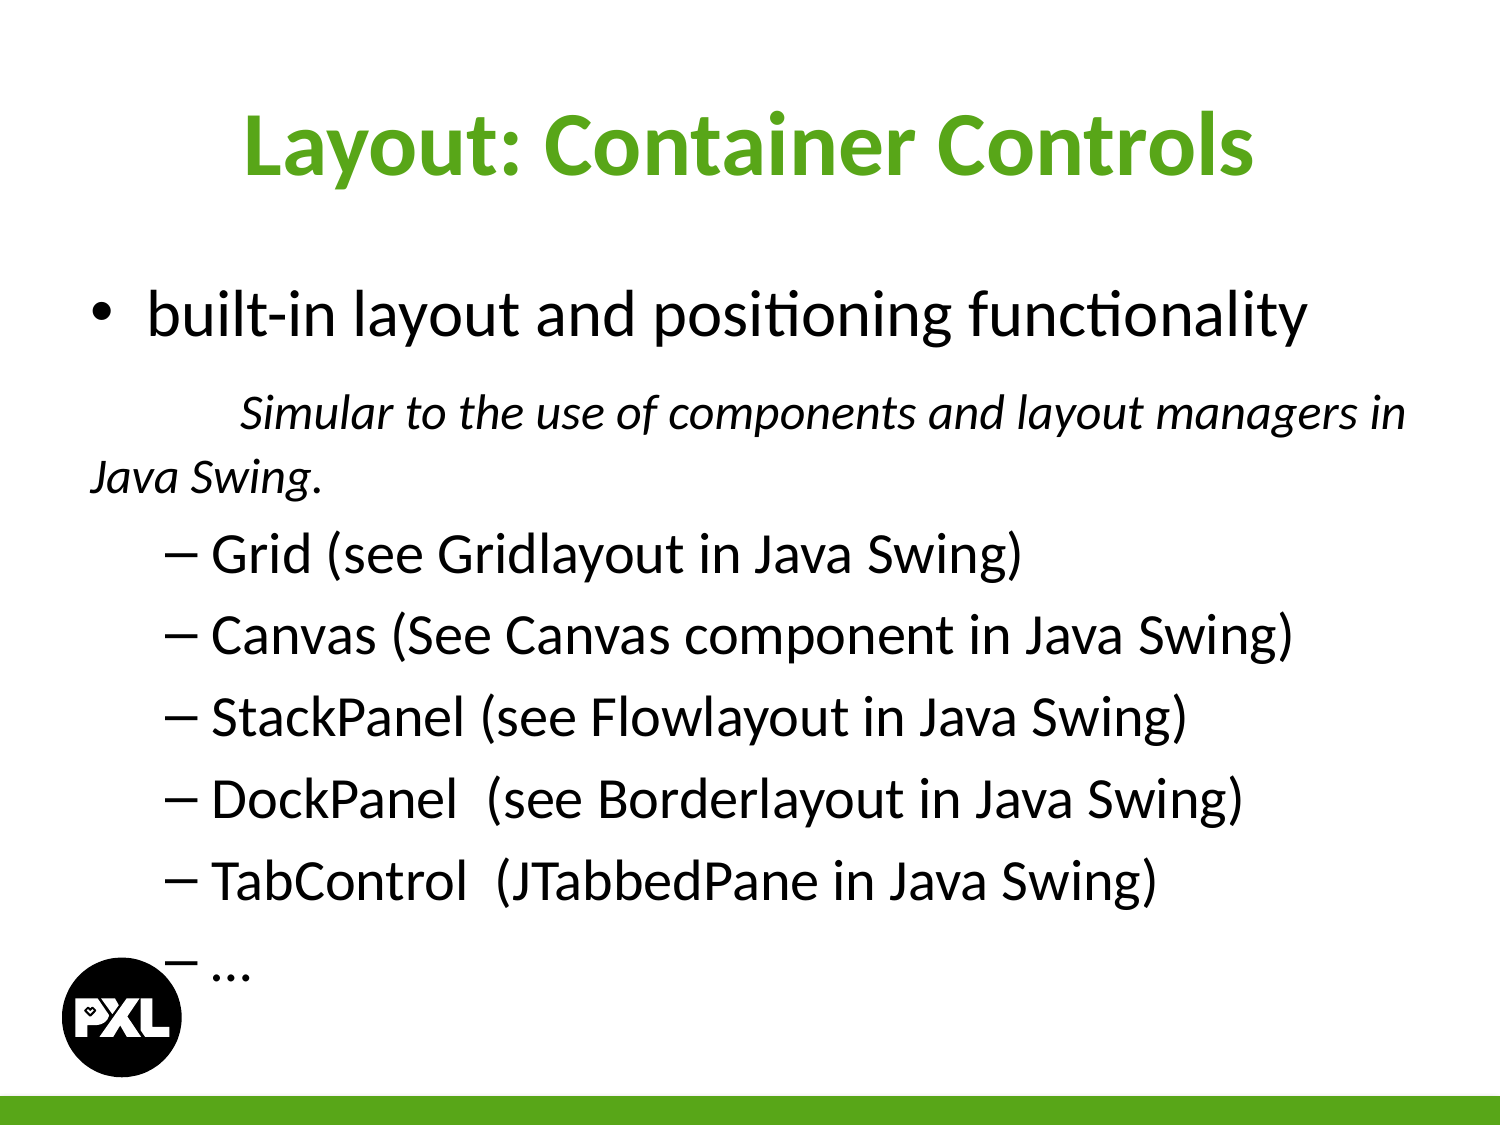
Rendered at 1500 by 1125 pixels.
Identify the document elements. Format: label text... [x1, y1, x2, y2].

list built-in layout and positioning functionality Simular to the use of components and layout managers in Java Swing. Grid (see Gridlayout in Java Swing) Canvas (See Canvas component in Java Swing) StackPanel (see Flowlayout in Java Swing) DockPanel (see Borderlayout in Java Swing) TabControl (JTabbedPane in Java Swing) … [75, 262, 1425, 1005]
title Layout: Container Controls [75, 45, 1425, 233]
